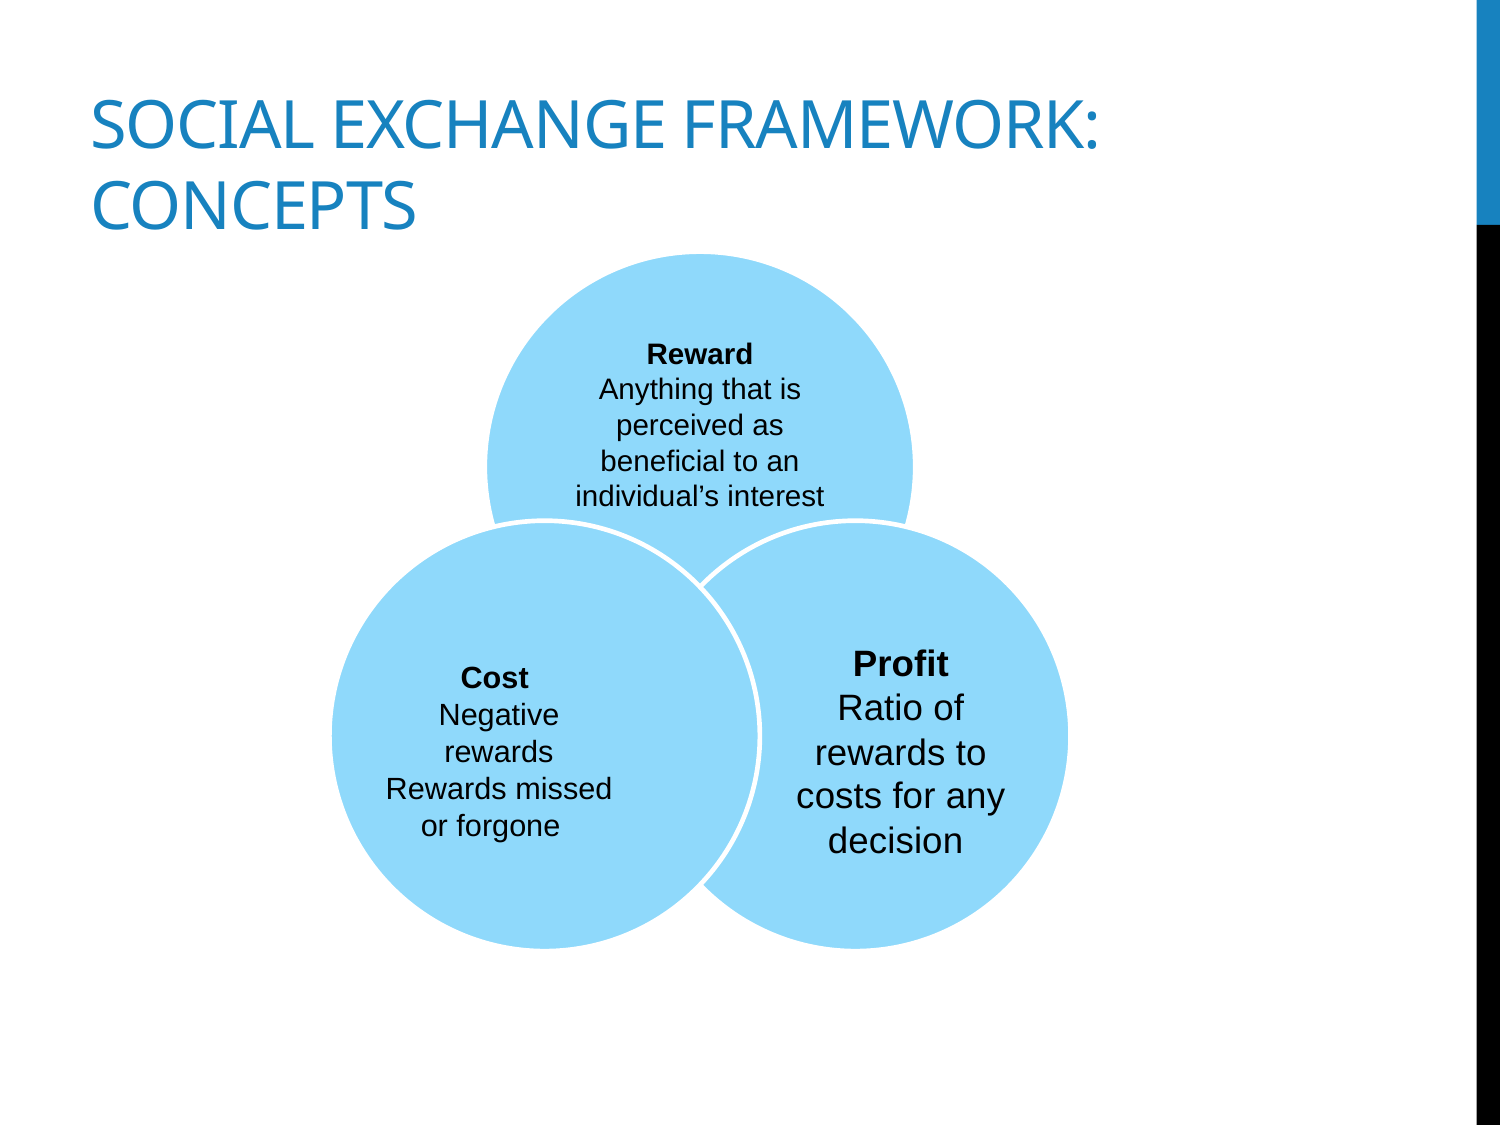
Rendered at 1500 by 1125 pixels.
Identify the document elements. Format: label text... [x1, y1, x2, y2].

title Social exchange framework: Concepts [75, 25, 1464, 250]
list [74, 286, 1326, 1006]
